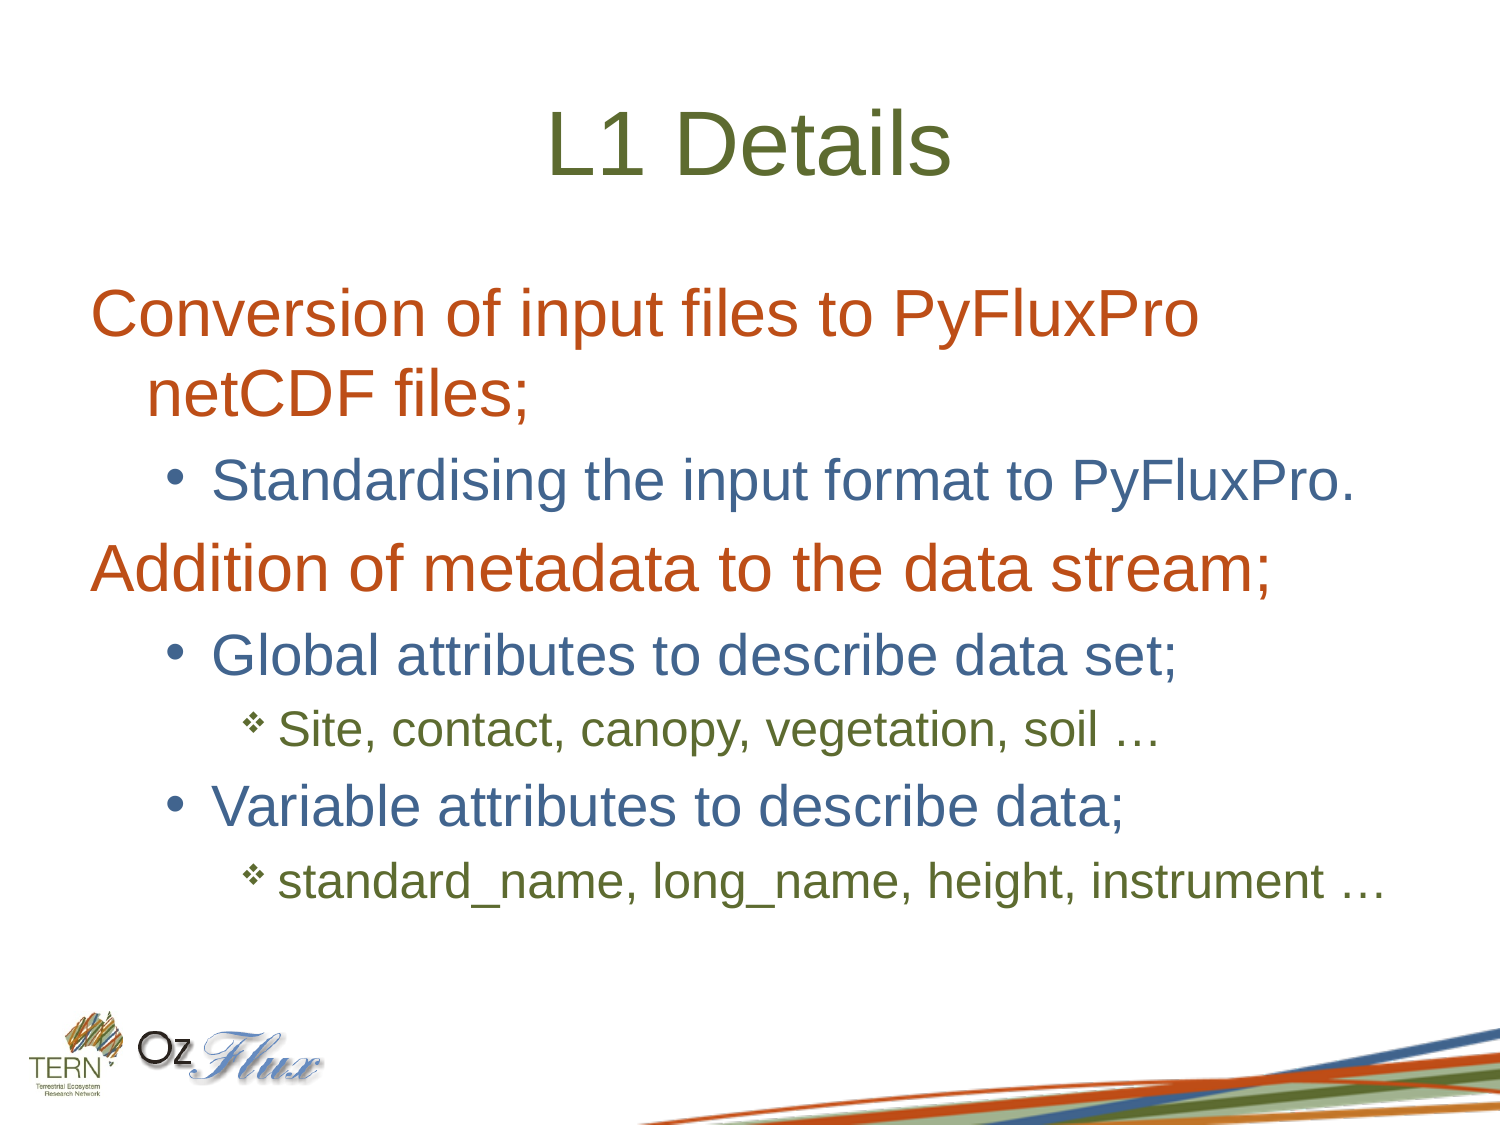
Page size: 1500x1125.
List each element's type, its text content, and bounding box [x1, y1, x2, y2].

picture [135, 1011, 325, 1106]
list Conversion of input files to PyFluxPro netCDF files; Standardising the input format to PyFluxPro. Addition of metadata to the data stream; Global attributes to describe data set; Site, contact, canopy, vegetation, soil … Variable attributes to describe data; standard_name, long_name, height, instrument … [75, 262, 1425, 1005]
title L1 Details [75, 45, 1425, 233]
picture [637, 1028, 1500, 1125]
picture [29, 1011, 123, 1098]
